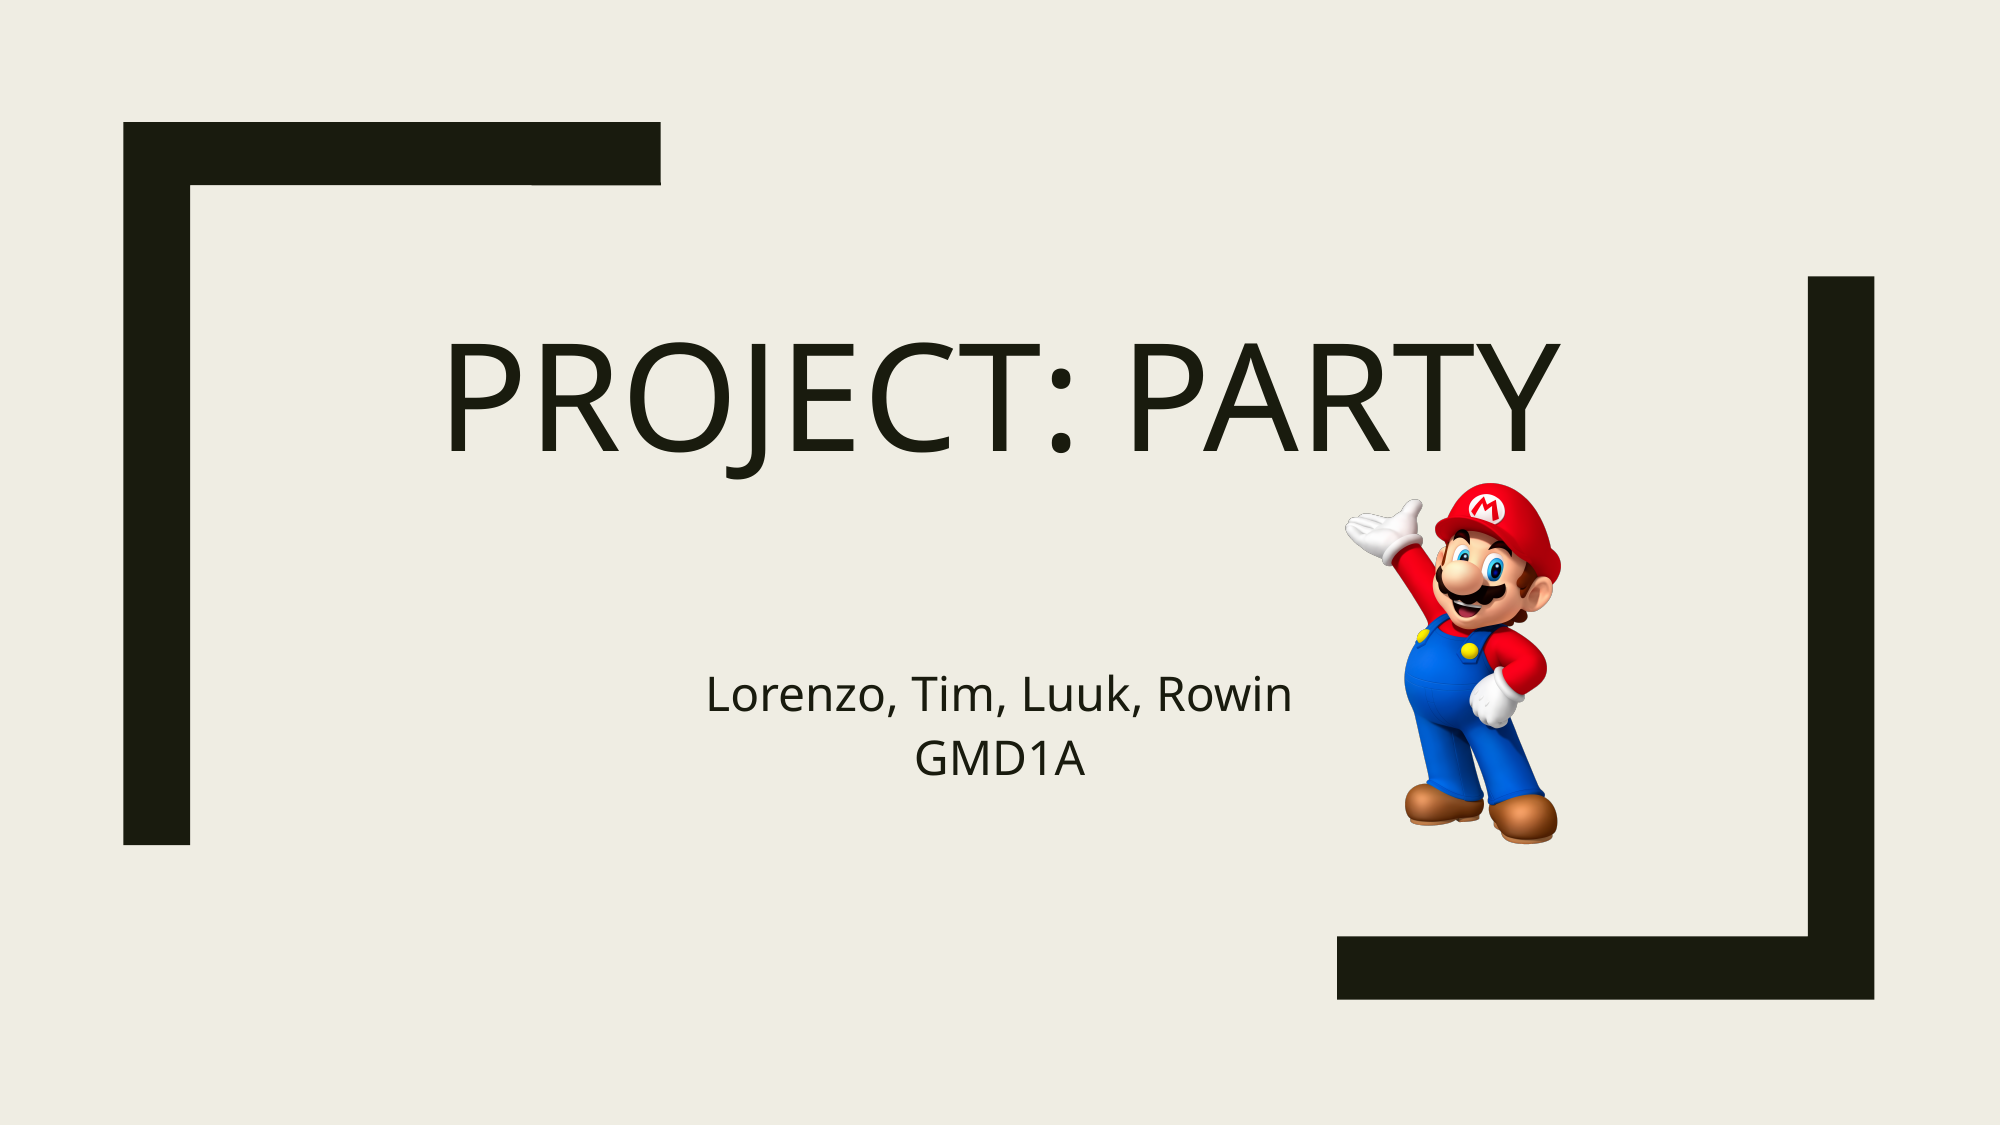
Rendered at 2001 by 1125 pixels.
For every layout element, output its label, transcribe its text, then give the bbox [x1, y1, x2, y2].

title Project: Party [314, 146, 1686, 491]
picture [1309, 442, 1620, 856]
subtitle Lorenzo, Tim, Luuk, Rowin GMD1A [439, 649, 1309, 828]
